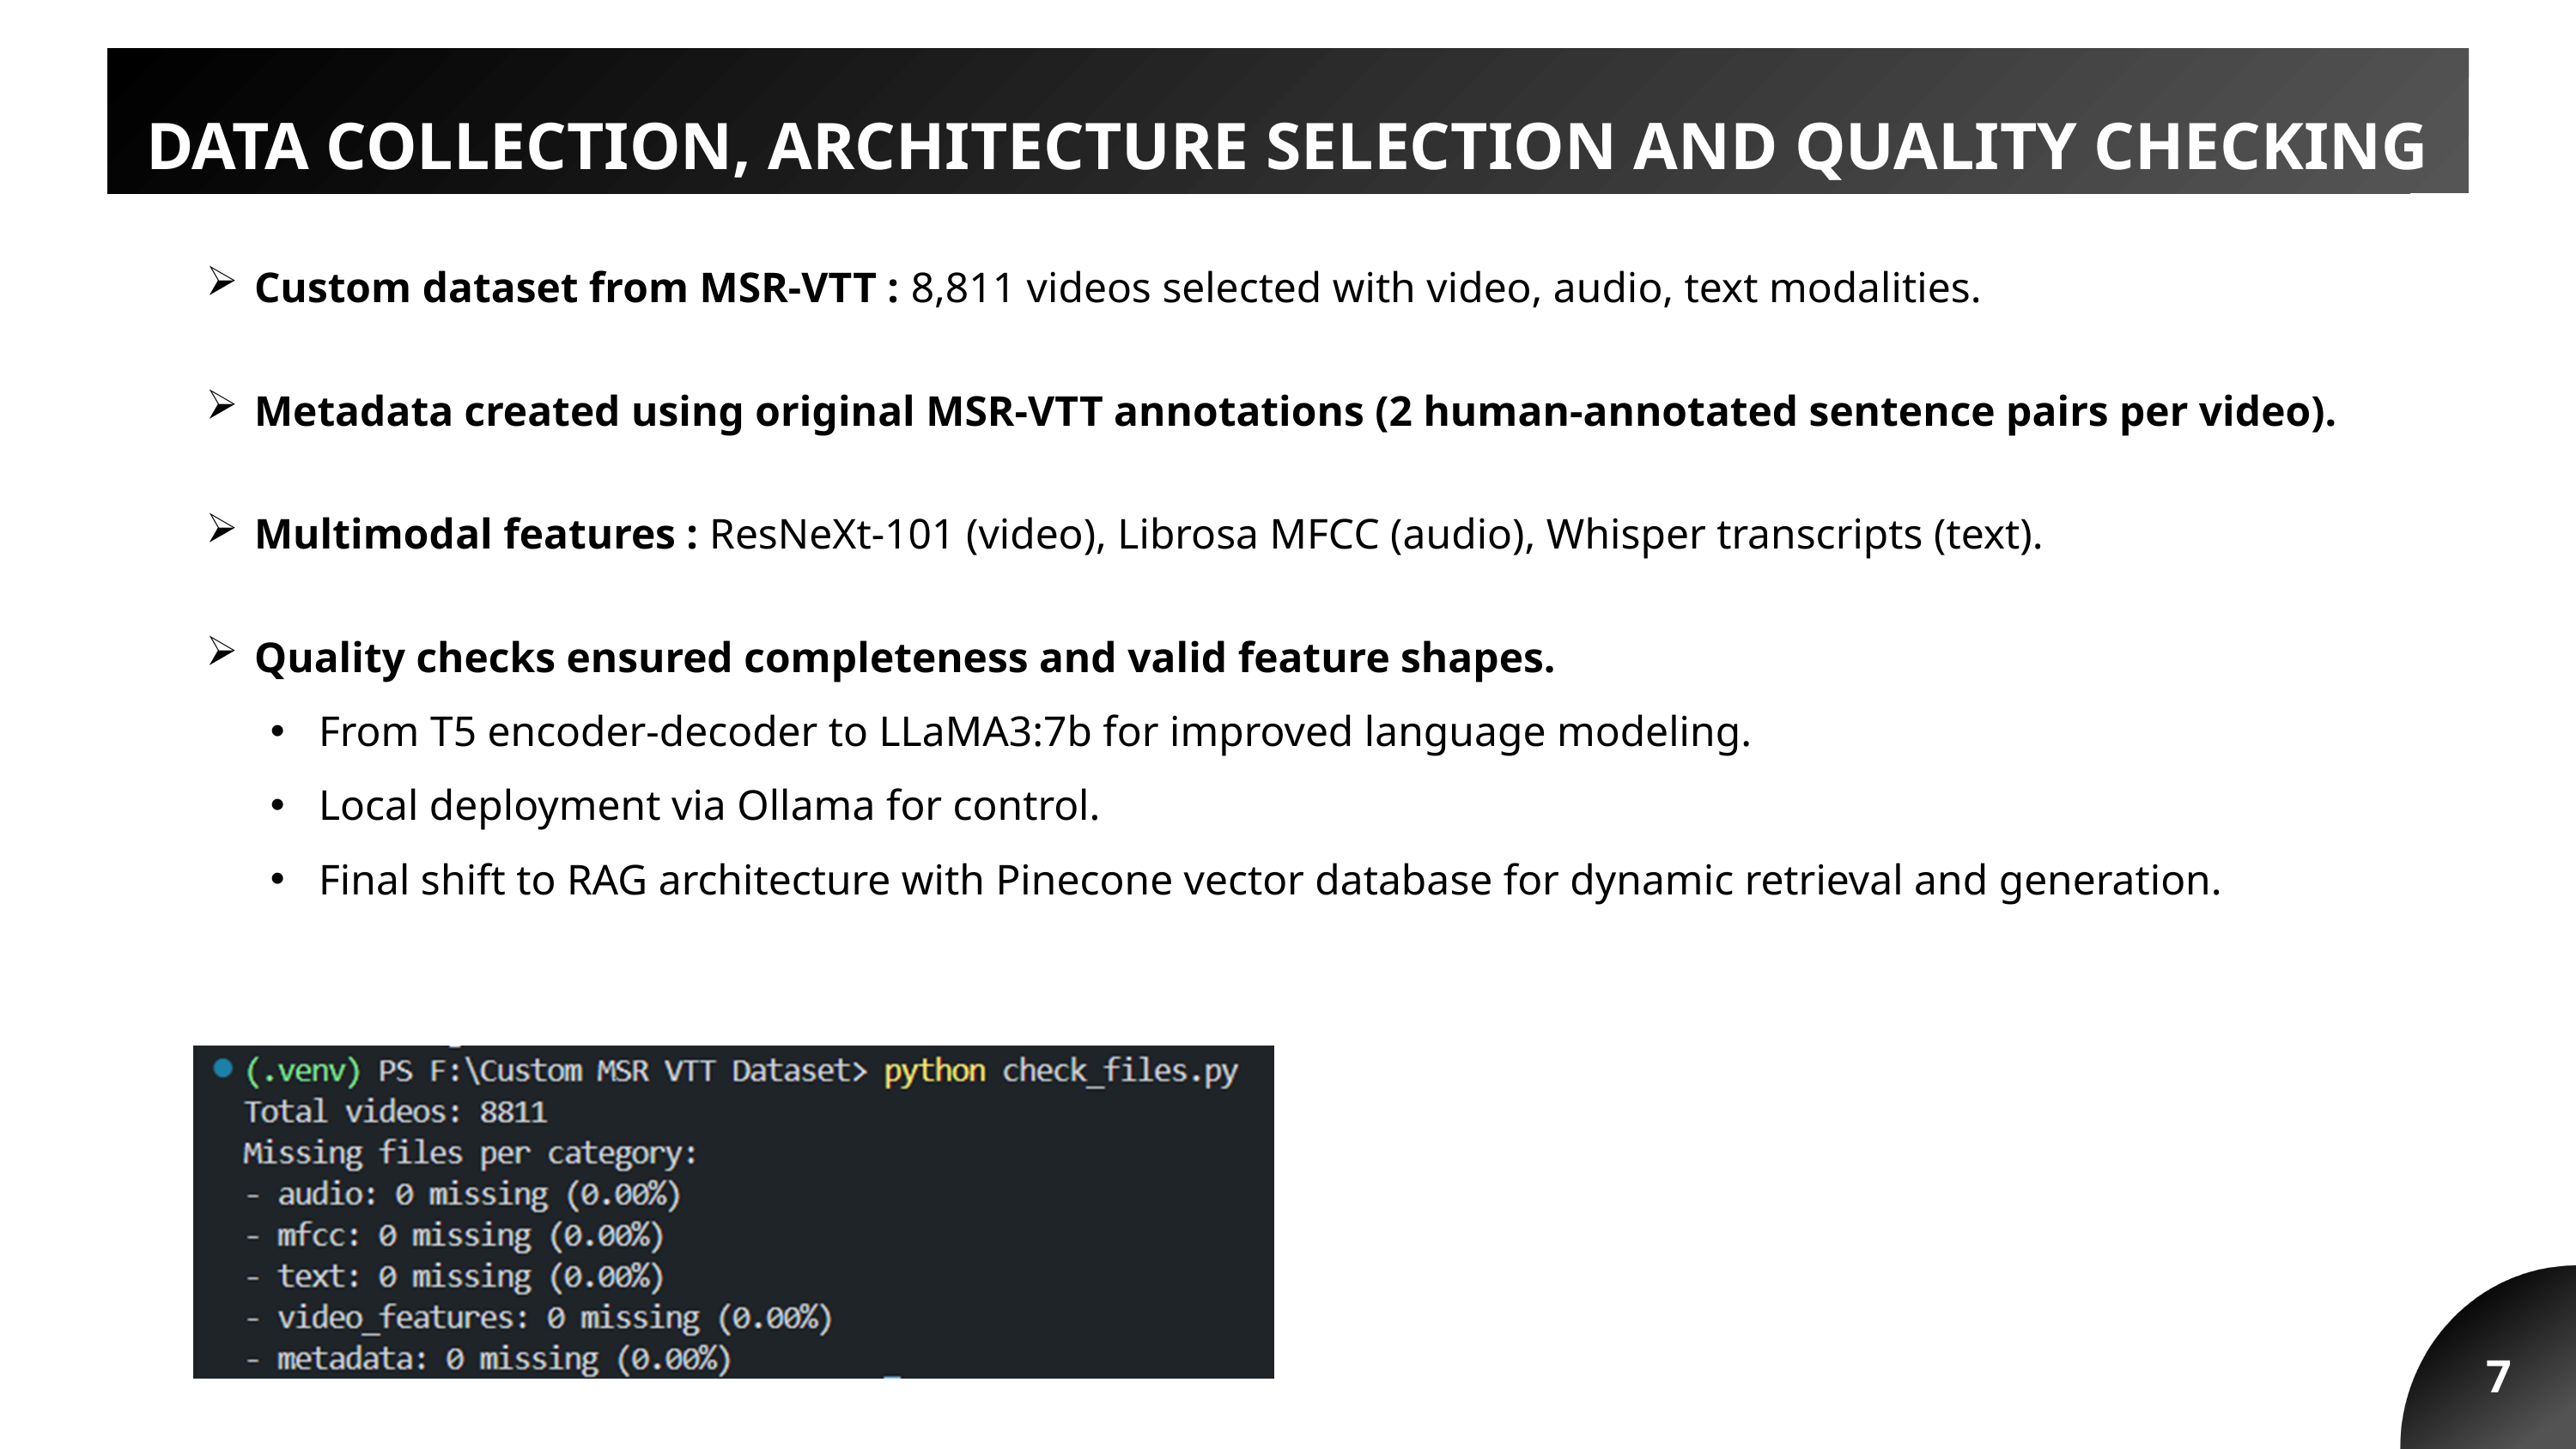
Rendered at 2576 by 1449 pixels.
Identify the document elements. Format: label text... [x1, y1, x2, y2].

picture [192, 1046, 1274, 1379]
text_box [2400, 1265, 2576, 1449]
text_box Custom dataset from MSR-VTT : 8,811 videos selected with video, audio, text modalities. Metadata created using original MSR-VTT annotations (2 human-annotated sentence pairs per video). Multimodal features : ResNeXt-101 (video), Librosa MFCC (audio), Whisper transcripts (text). Quality checks ensured completeness and valid feature shapes. From T5 encoder-decoder to LLaMA3:7b for improved language modeling. Local deployment via Ollama for control. Final shift to RAG architecture with Pinecone vector database for dynamic retrieval and generation. [192, 230, 2372, 909]
text_box 7 [2458, 1344, 2540, 1403]
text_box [106, 48, 2470, 194]
